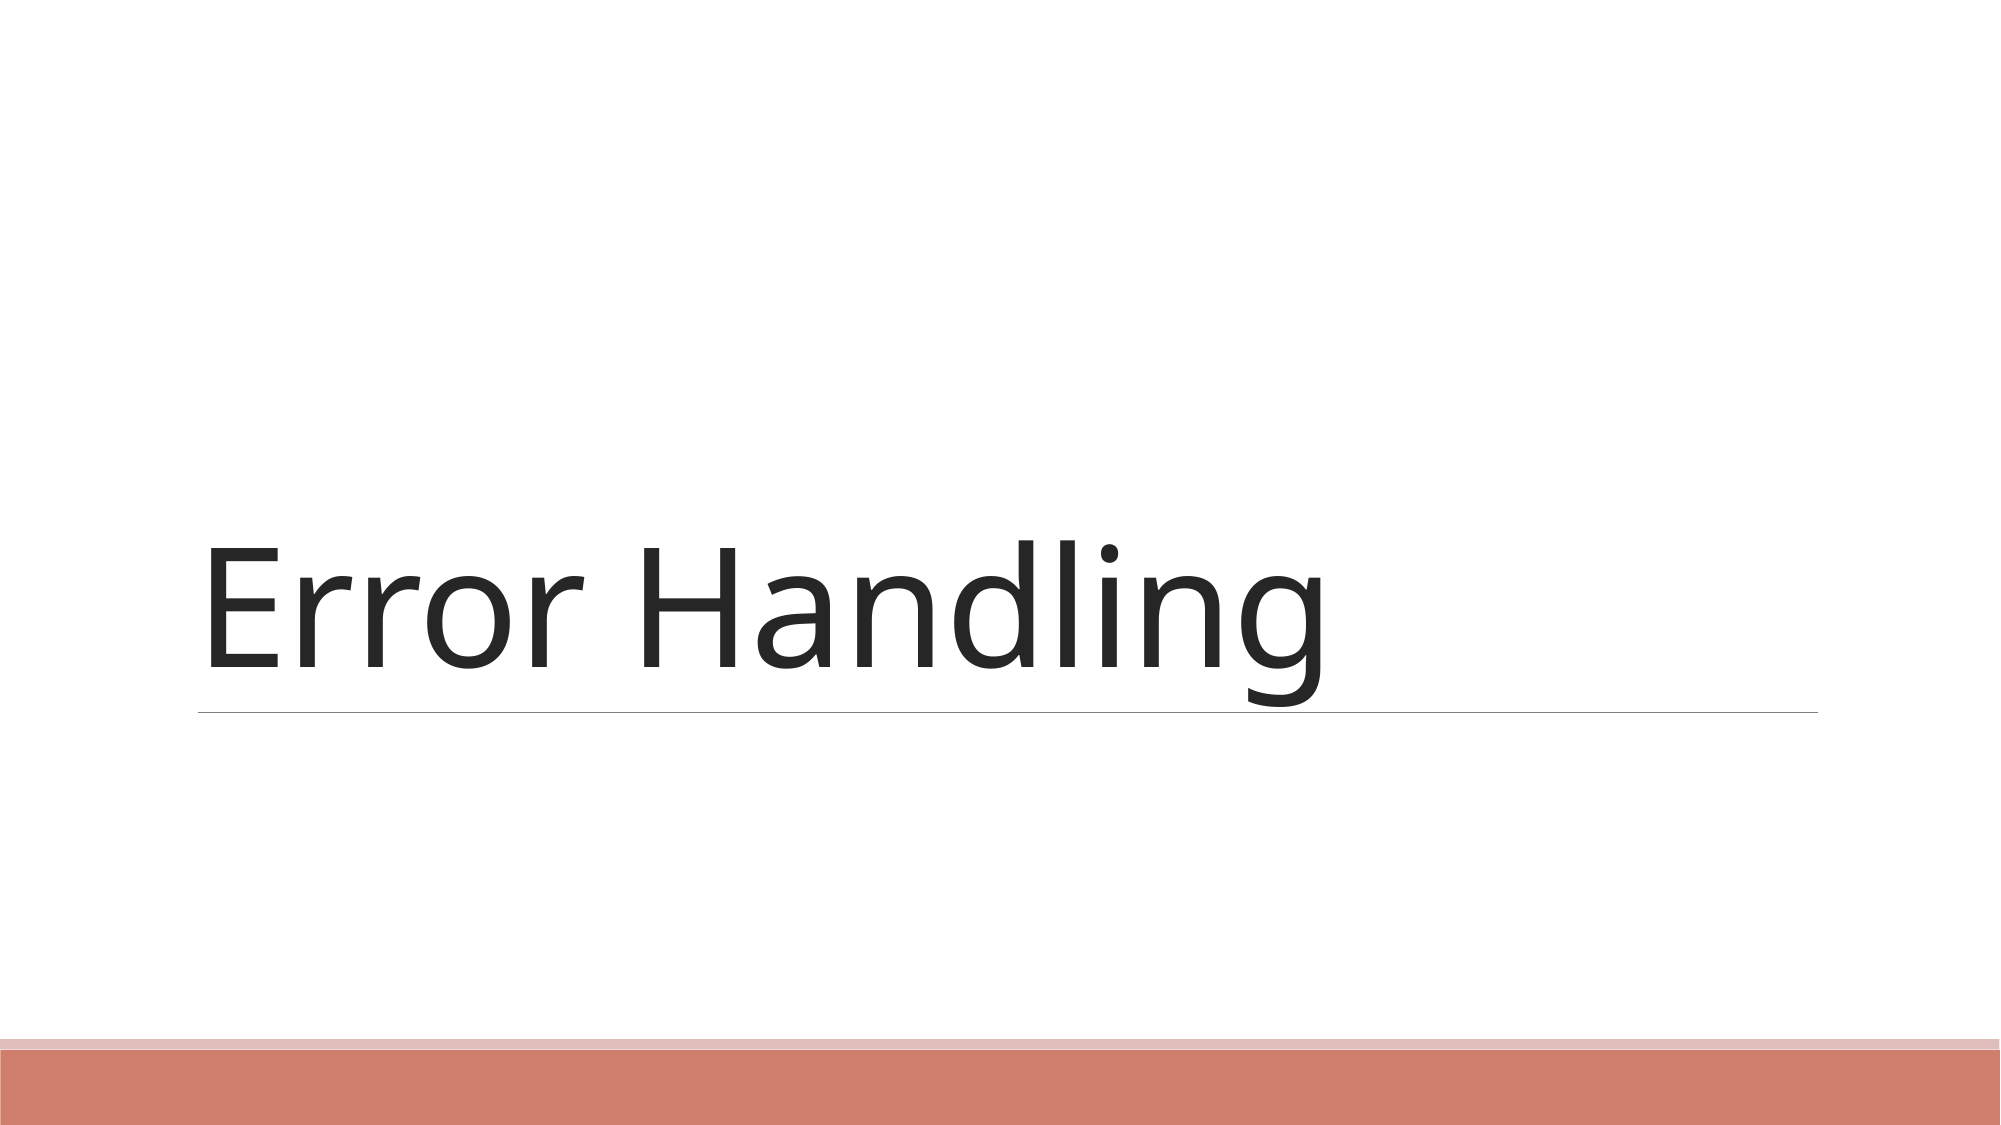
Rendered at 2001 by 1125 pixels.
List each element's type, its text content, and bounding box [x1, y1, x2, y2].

title Error Handling [180, 124, 1830, 710]
